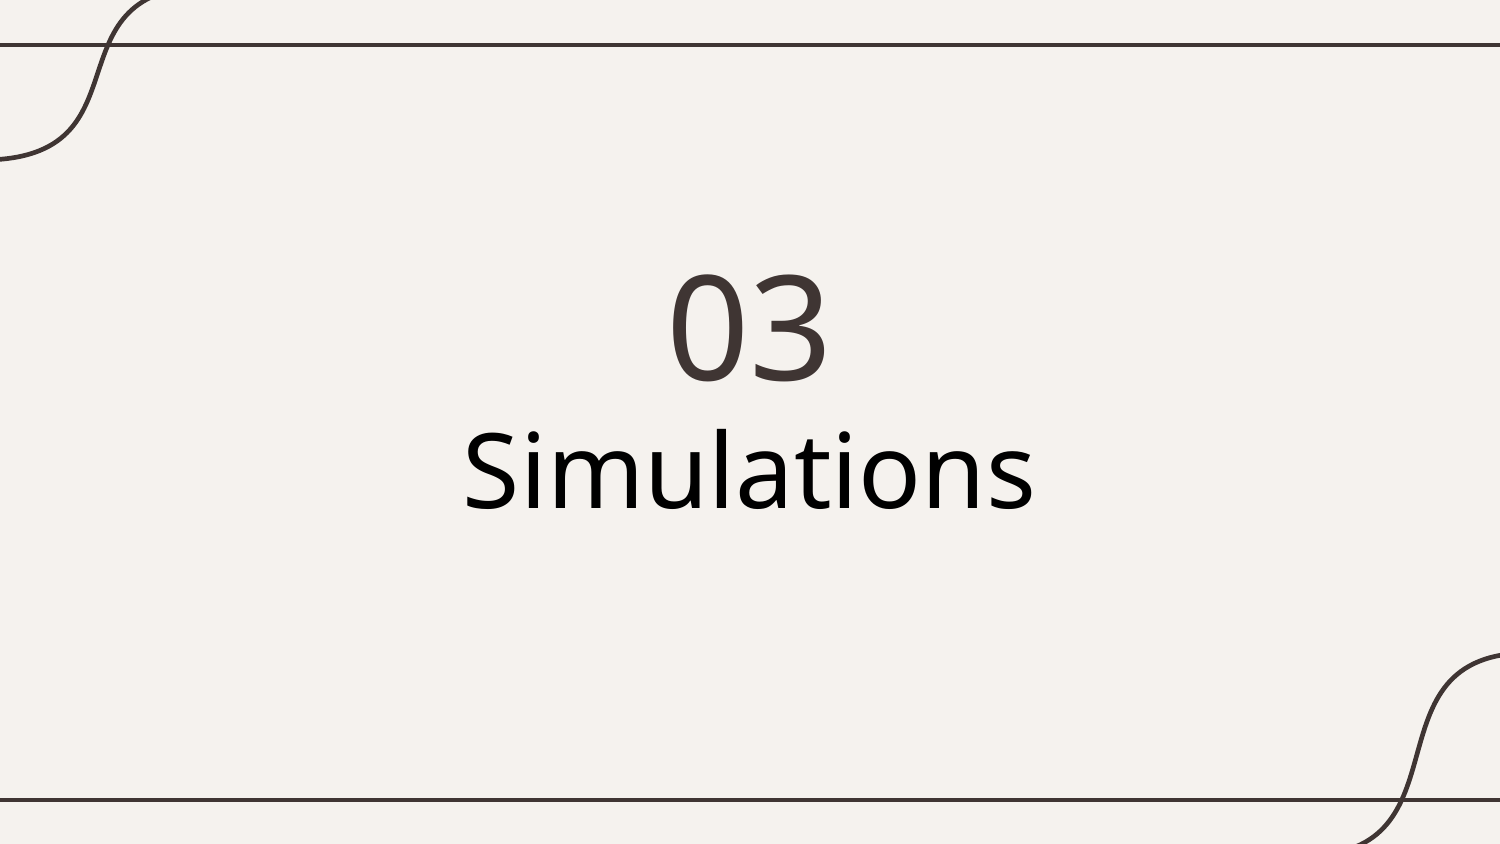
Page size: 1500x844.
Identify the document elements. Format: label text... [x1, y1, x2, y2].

title Simulations [395, 389, 1104, 524]
title 03 [614, 219, 886, 381]
